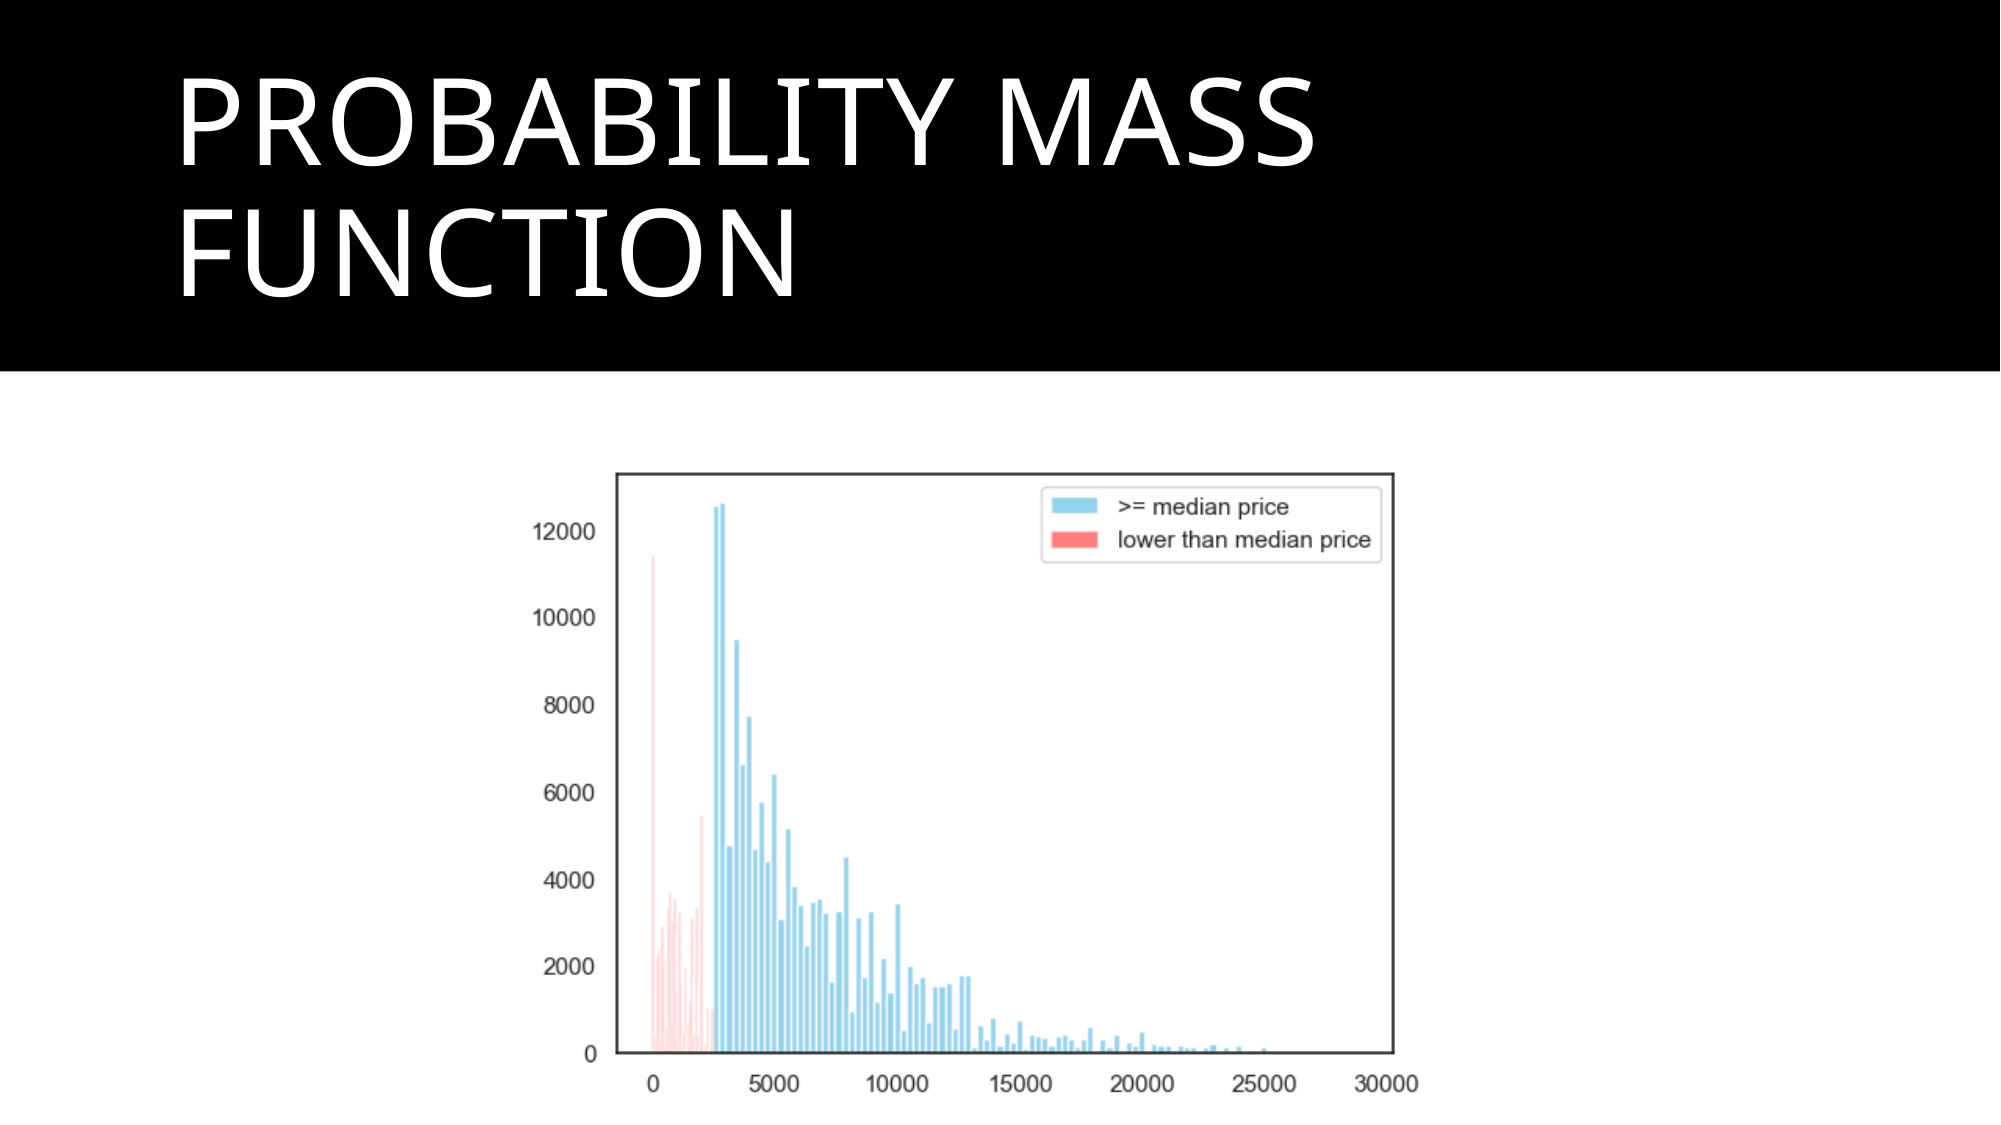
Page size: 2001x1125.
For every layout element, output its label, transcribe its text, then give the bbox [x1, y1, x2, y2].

title Probability Mass Function [157, 52, 1842, 332]
picture [478, 465, 1492, 1122]
